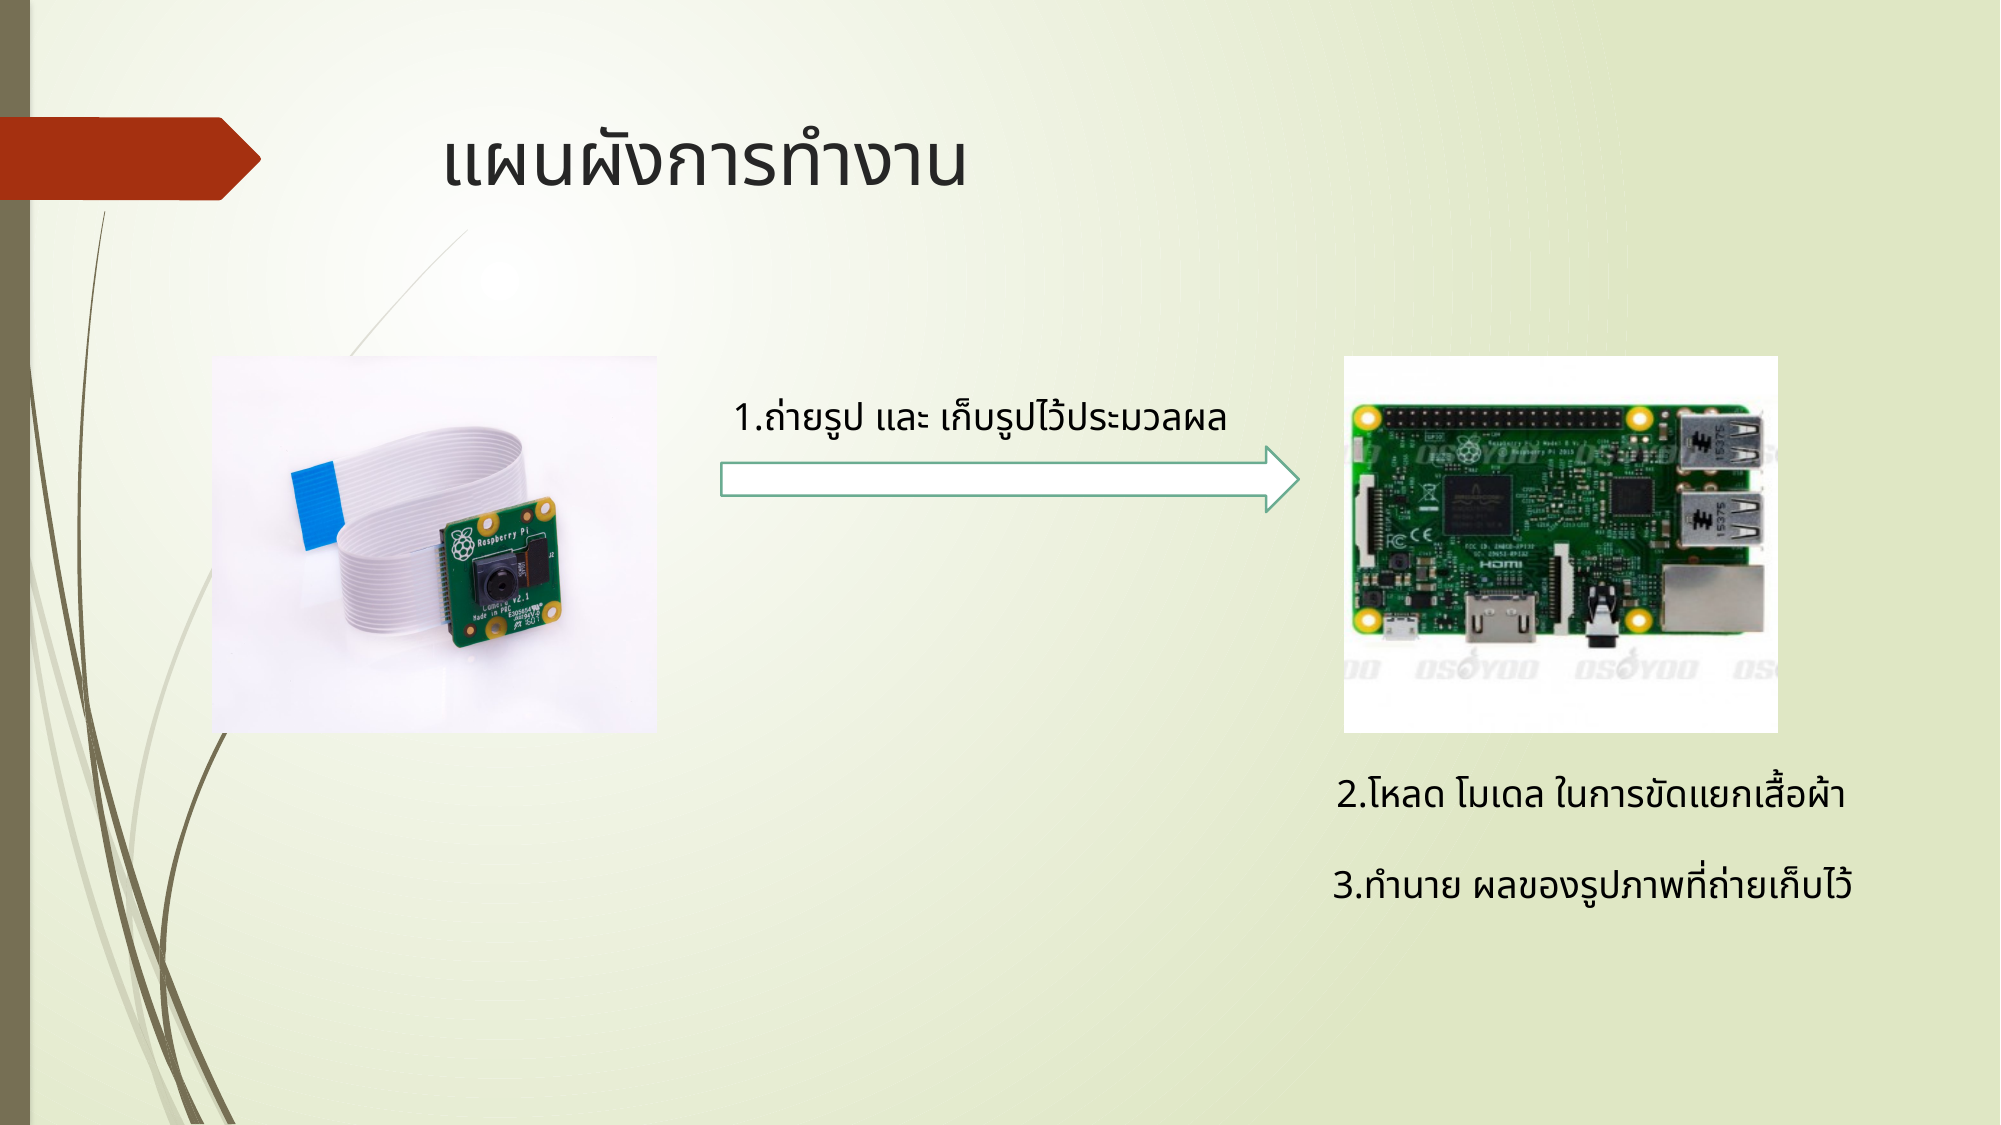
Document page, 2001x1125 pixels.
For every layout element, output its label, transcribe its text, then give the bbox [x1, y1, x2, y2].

picture [212, 356, 657, 733]
text_box 2.โหลด โมเดล ในการขัดแยกเสื้อผ้า [1321, 762, 1862, 823]
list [1344, 356, 1778, 733]
text_box 3.ทำนาย ผลของรูปภาพที่ถ่ายเก็บไว้ [1317, 853, 1869, 914]
title แผนผังการทำงาน [425, 102, 1888, 313]
text_box [720, 445, 1300, 514]
text_box 1.ถ่ายรูป และ เก็บรูปไว้ประมวลผล [717, 385, 1244, 446]
